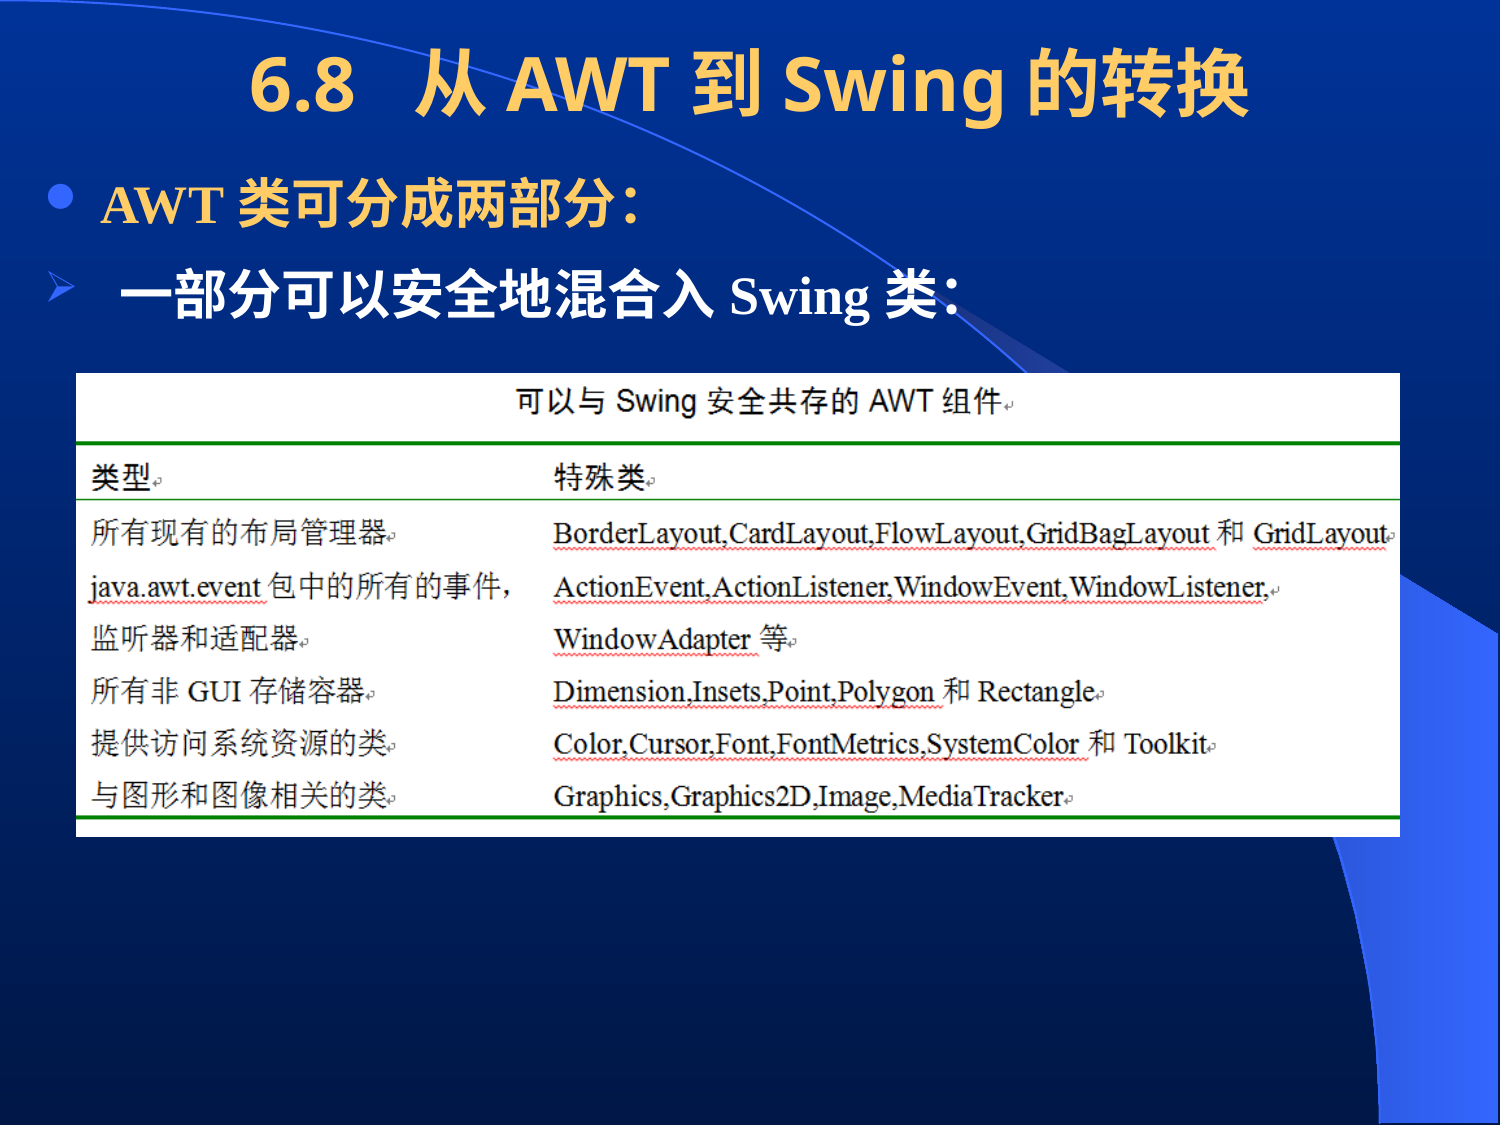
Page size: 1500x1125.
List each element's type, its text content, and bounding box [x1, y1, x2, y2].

list AWT类可分成两部分： 一部分可以安全地混合入Swing类： [29, 149, 1459, 1106]
title 6.8 从AWT到Swing的转换 [112, 24, 1388, 138]
picture [76, 373, 1400, 838]
